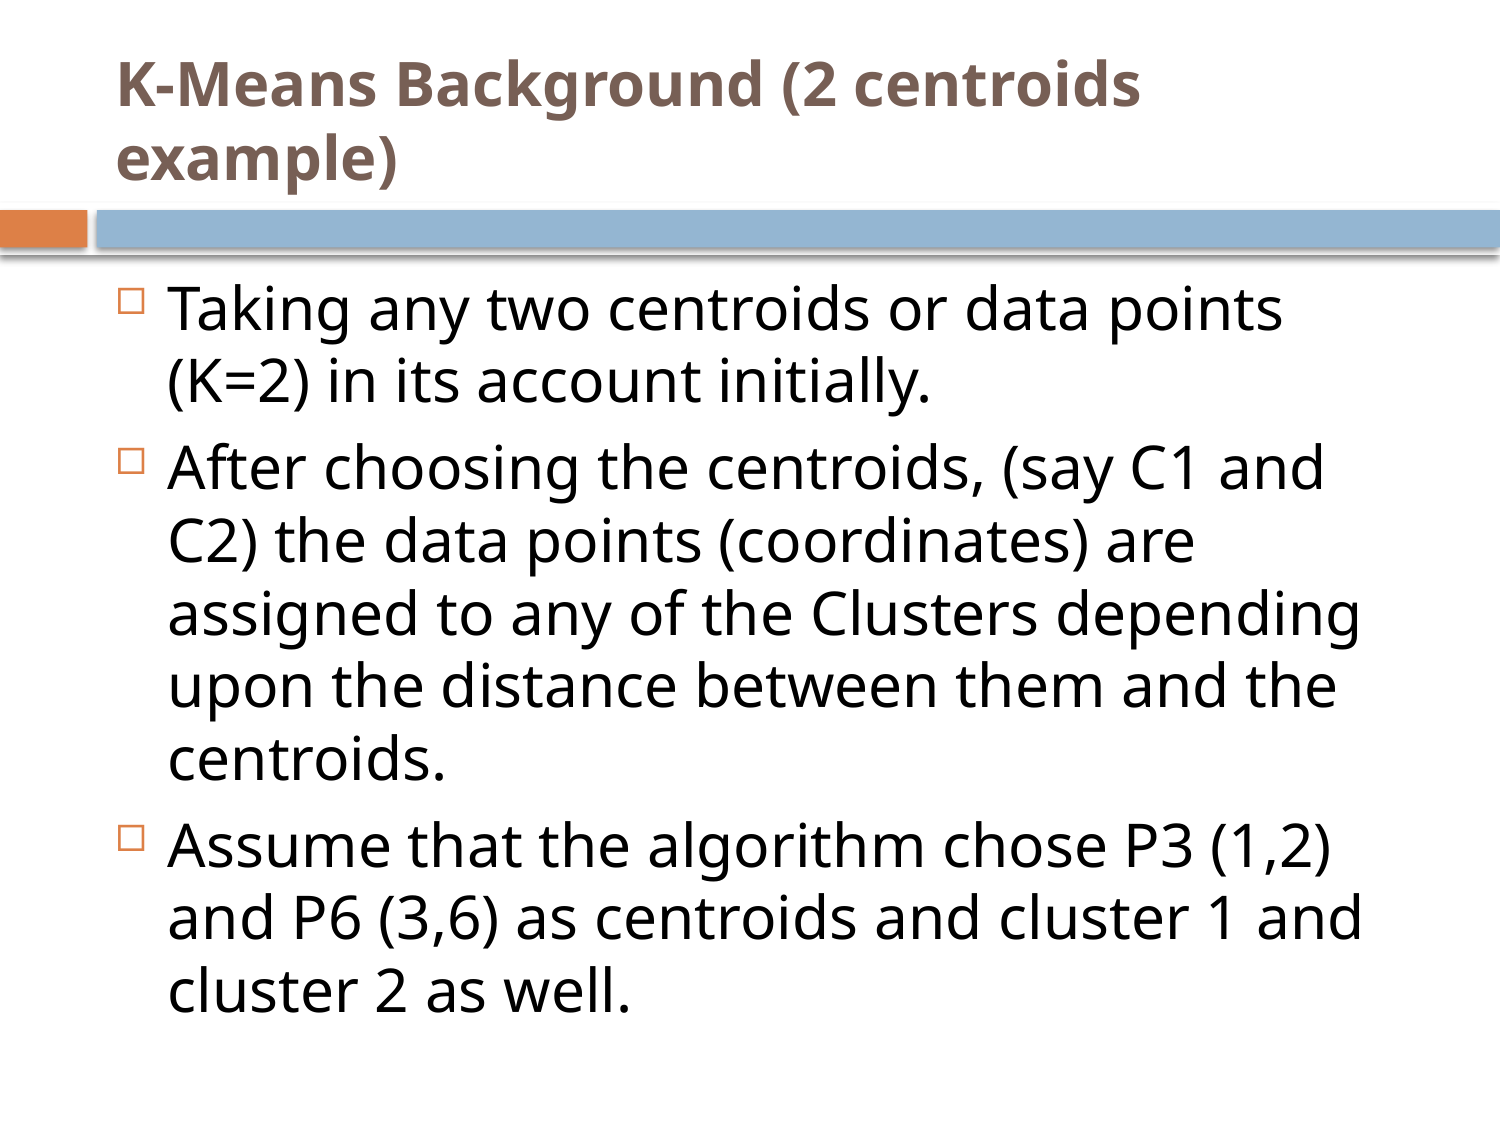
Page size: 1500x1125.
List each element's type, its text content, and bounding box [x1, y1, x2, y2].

list Taking any two centroids or data points (K=2) in its account initially. After choosing the centroids, (say C1 and C2) the data points (coordinates) are assigned to any of the Clusters depending upon the distance between them and the centroids. Assume that the algorithm chose P3 (1,2) and P6 (3,6) as centroids and cluster 1 and cluster 2 as well. [100, 262, 1438, 1063]
title K-Means Background (2 centroids example) [100, 37, 1438, 200]
